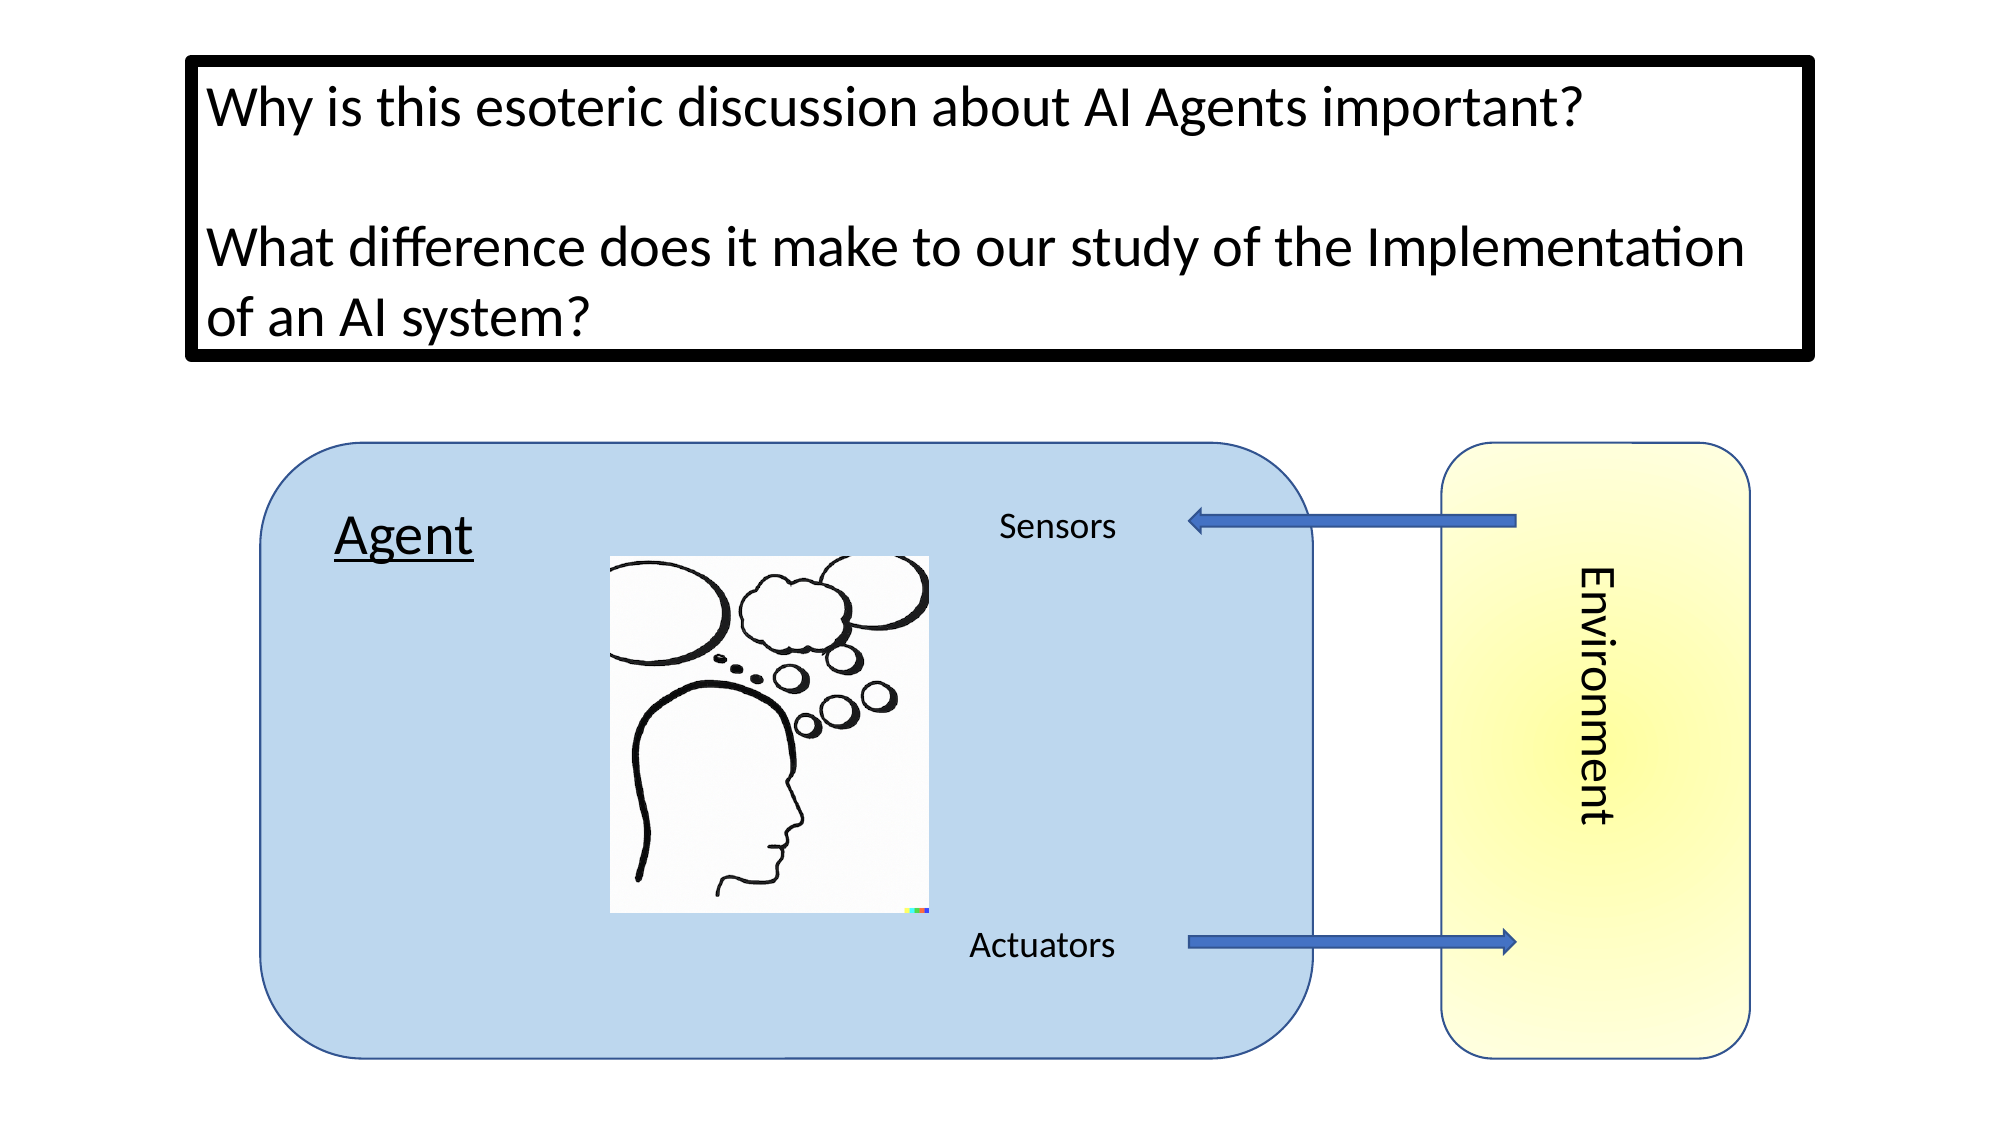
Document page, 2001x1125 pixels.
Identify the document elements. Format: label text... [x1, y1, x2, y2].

text_box Why is this esoteric discussion about AI Agents important? What difference does it make to our study of the Implementation of an AI system? [191, 61, 1809, 356]
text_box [260, 442, 1751, 1059]
